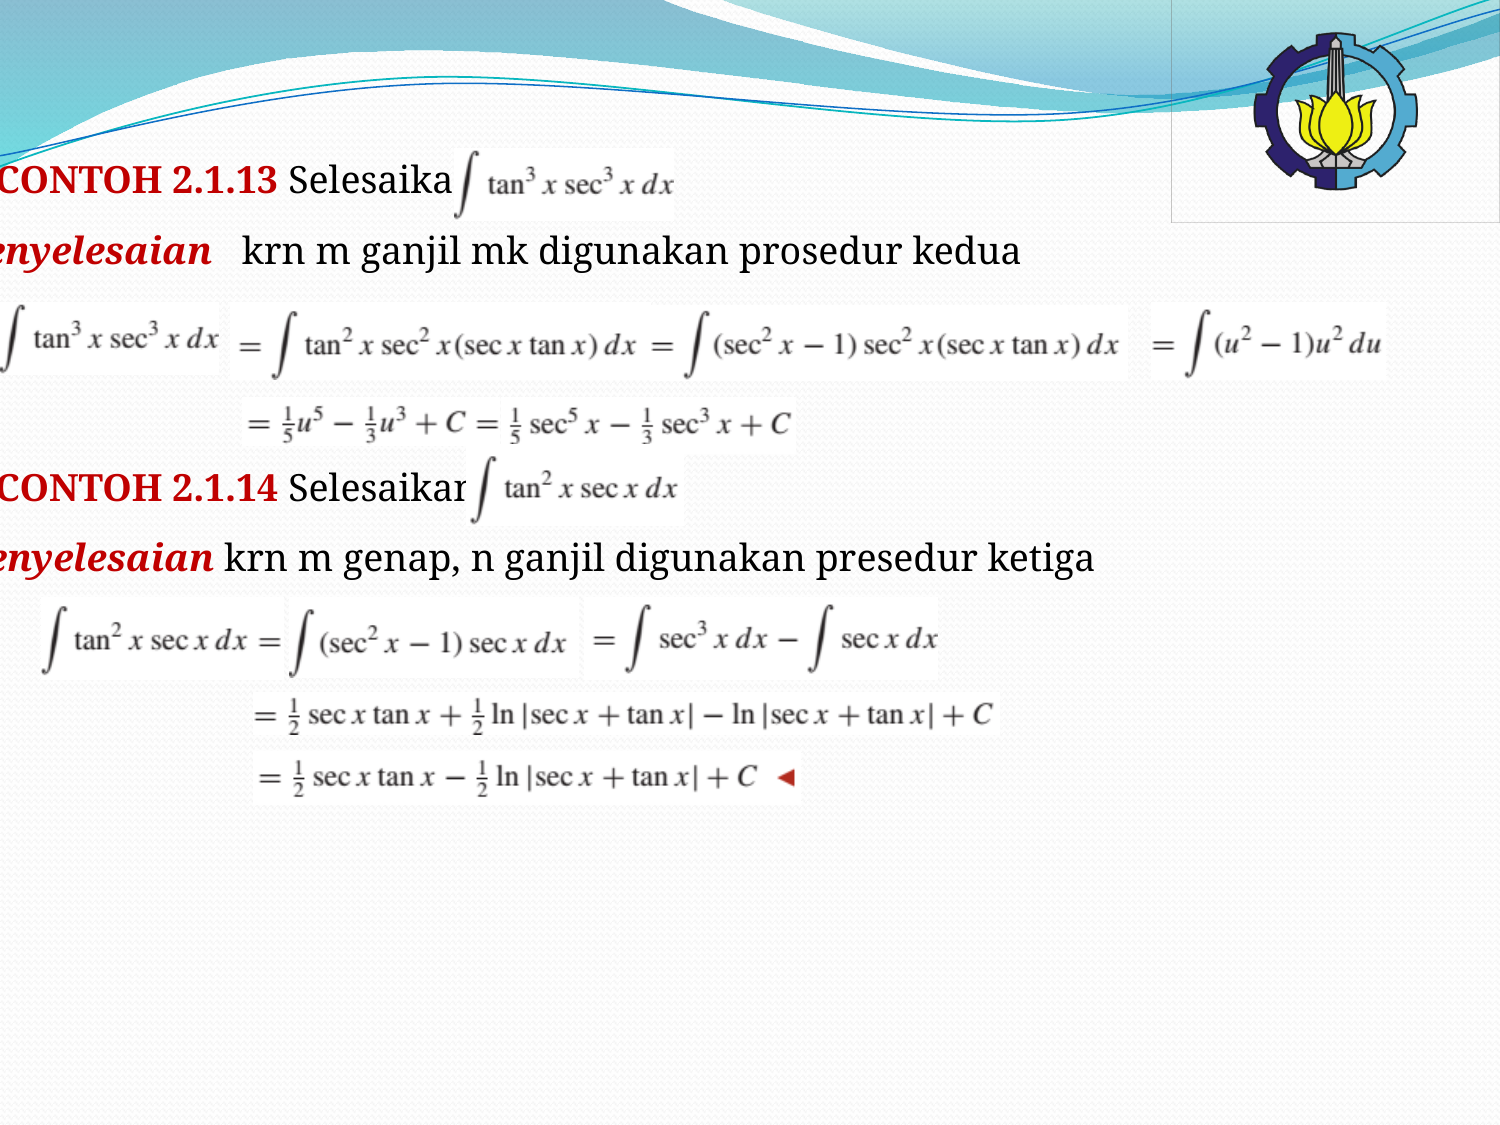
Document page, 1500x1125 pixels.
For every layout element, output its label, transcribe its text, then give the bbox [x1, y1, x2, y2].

picture [229, 302, 1128, 381]
text_box Penyelesaian krn m ganjil mk digunakan prosedur kedua [0, 219, 1047, 280]
text_box Penyelesaian krn m genap, n ganjil digunakan presedur ketiga [0, 527, 1112, 587]
picture [253, 692, 1000, 735]
picture [241, 396, 796, 526]
text_box CONTOH 2.1.13 Selesaikan [0, 148, 454, 209]
picture [454, 148, 674, 222]
picture [584, 597, 938, 680]
picture [41, 597, 284, 680]
picture [253, 751, 801, 805]
picture [0, 302, 219, 375]
picture [289, 597, 579, 678]
picture [1171, 0, 1500, 223]
text_box CONTOH 2.1.14 Selesaikan [0, 456, 459, 516]
picture [1151, 302, 1387, 380]
